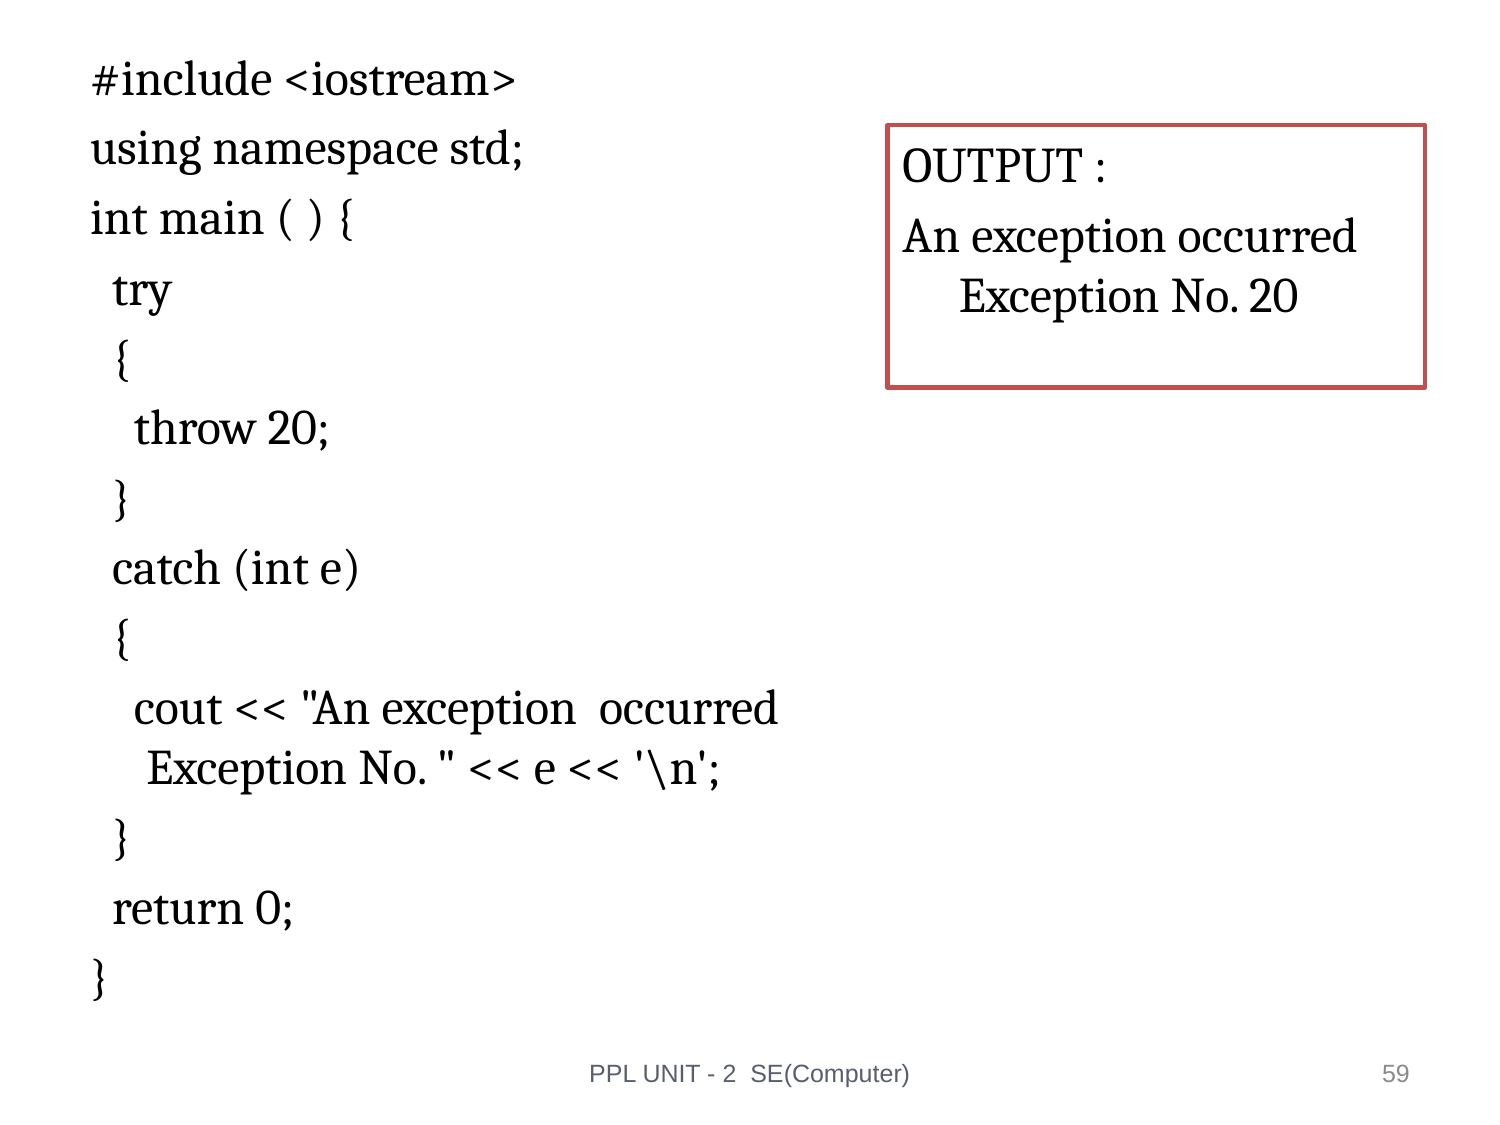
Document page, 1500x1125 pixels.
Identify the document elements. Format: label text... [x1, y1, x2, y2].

footer PPL UNIT - 2 SE(Computer) [512, 1042, 988, 1103]
list #include <iostream> using namespace std; int main ( ) { try { throw 20; } catch (int e) { cout << "An exception occurred Exception No. " << e << '\n'; } return 0; } [75, 37, 888, 1038]
slide_number 59 [1074, 1042, 1425, 1103]
list OUTPUT : An exception occurred Exception No. 20 [885, 123, 1427, 390]
